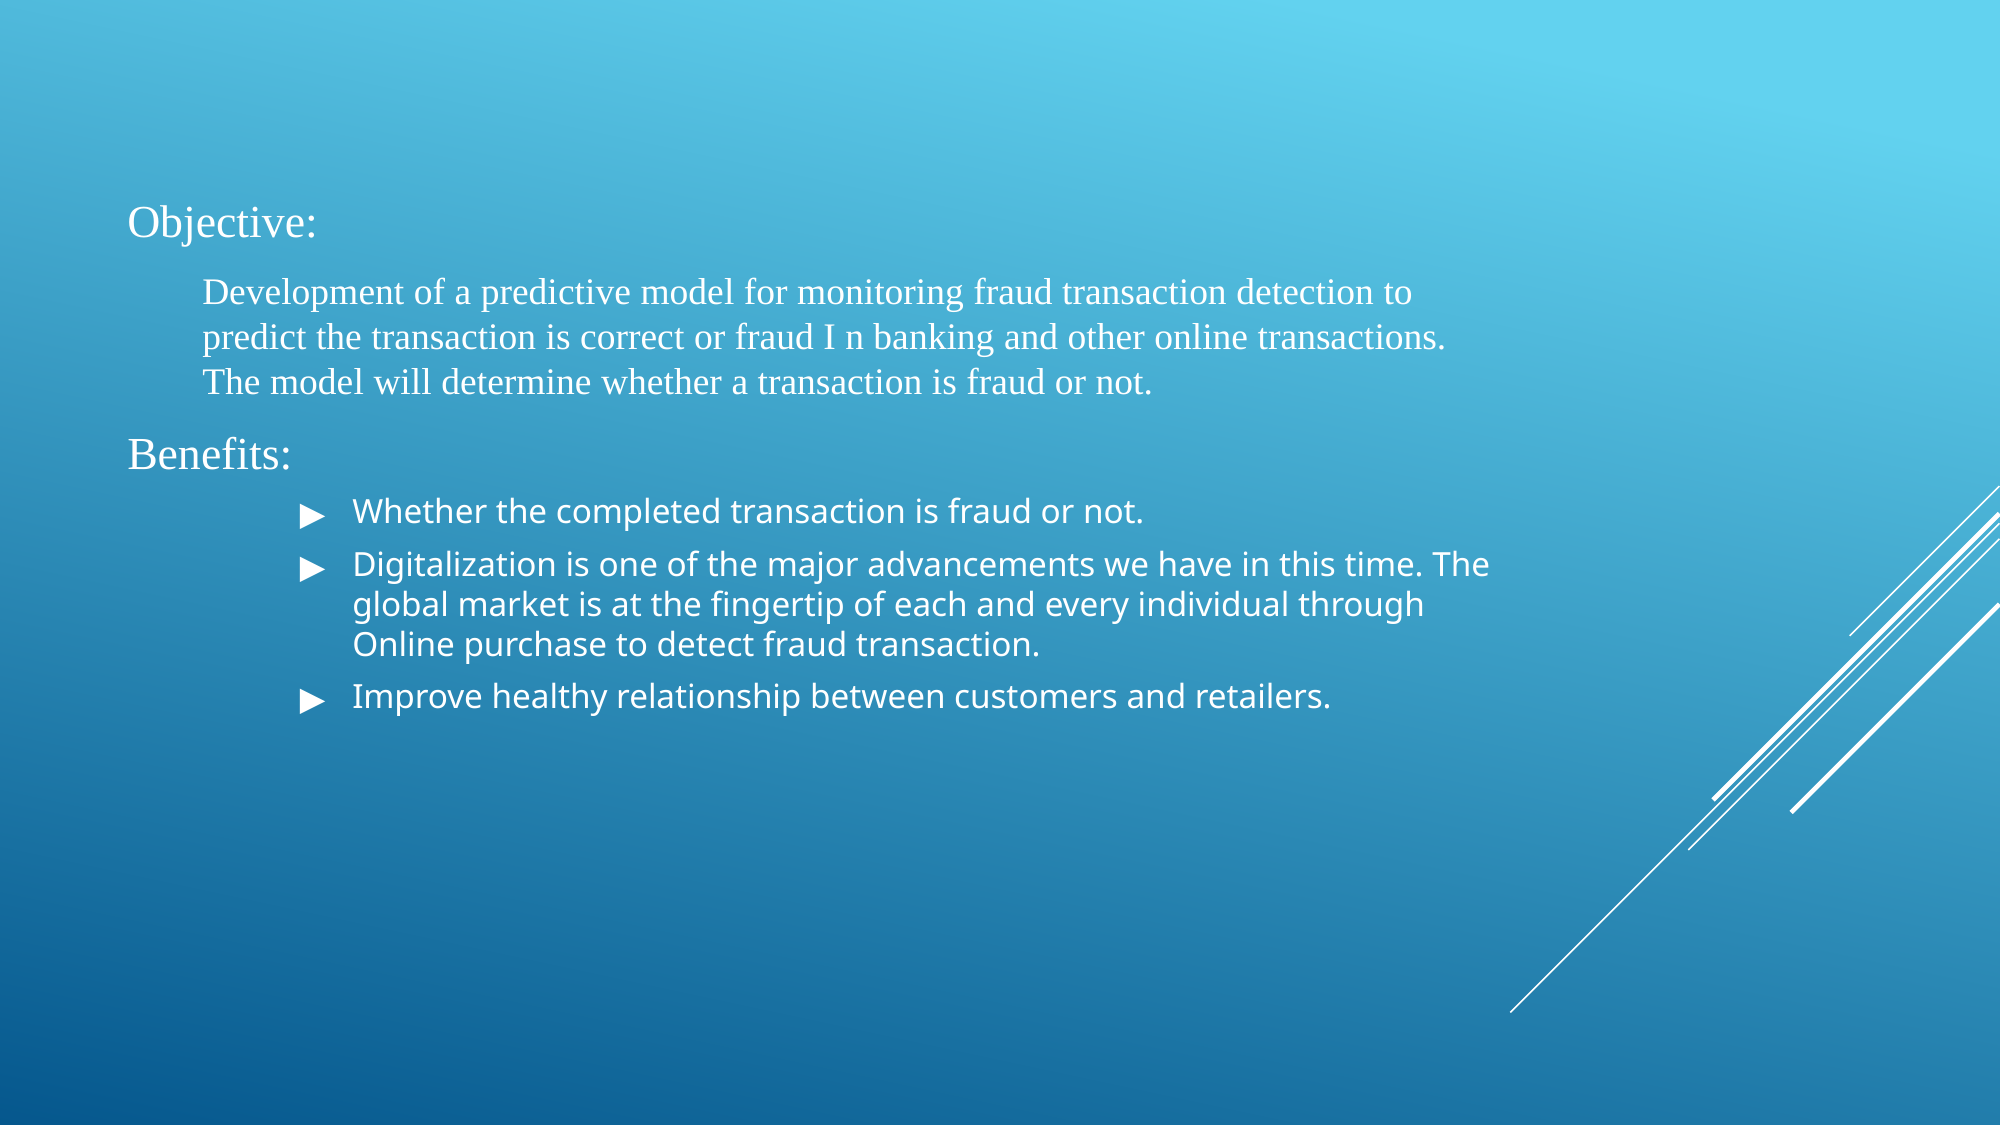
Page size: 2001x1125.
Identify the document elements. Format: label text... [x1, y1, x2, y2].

list Objective: Development of a predictive model for monitoring fraud transaction detection to predict the transaction is correct or fraud I n banking and other online transactions. The model will determine whether a transaction is fraud or not. Benefits: Whether the completed transaction is fraud or not. Digitalization is one of the major advancements we have in this time. The global market is at the fingertip of each and every individual through Online purchase to detect fraud transaction. Improve healthy relationship between customers and retailers. [112, 112, 1513, 1008]
